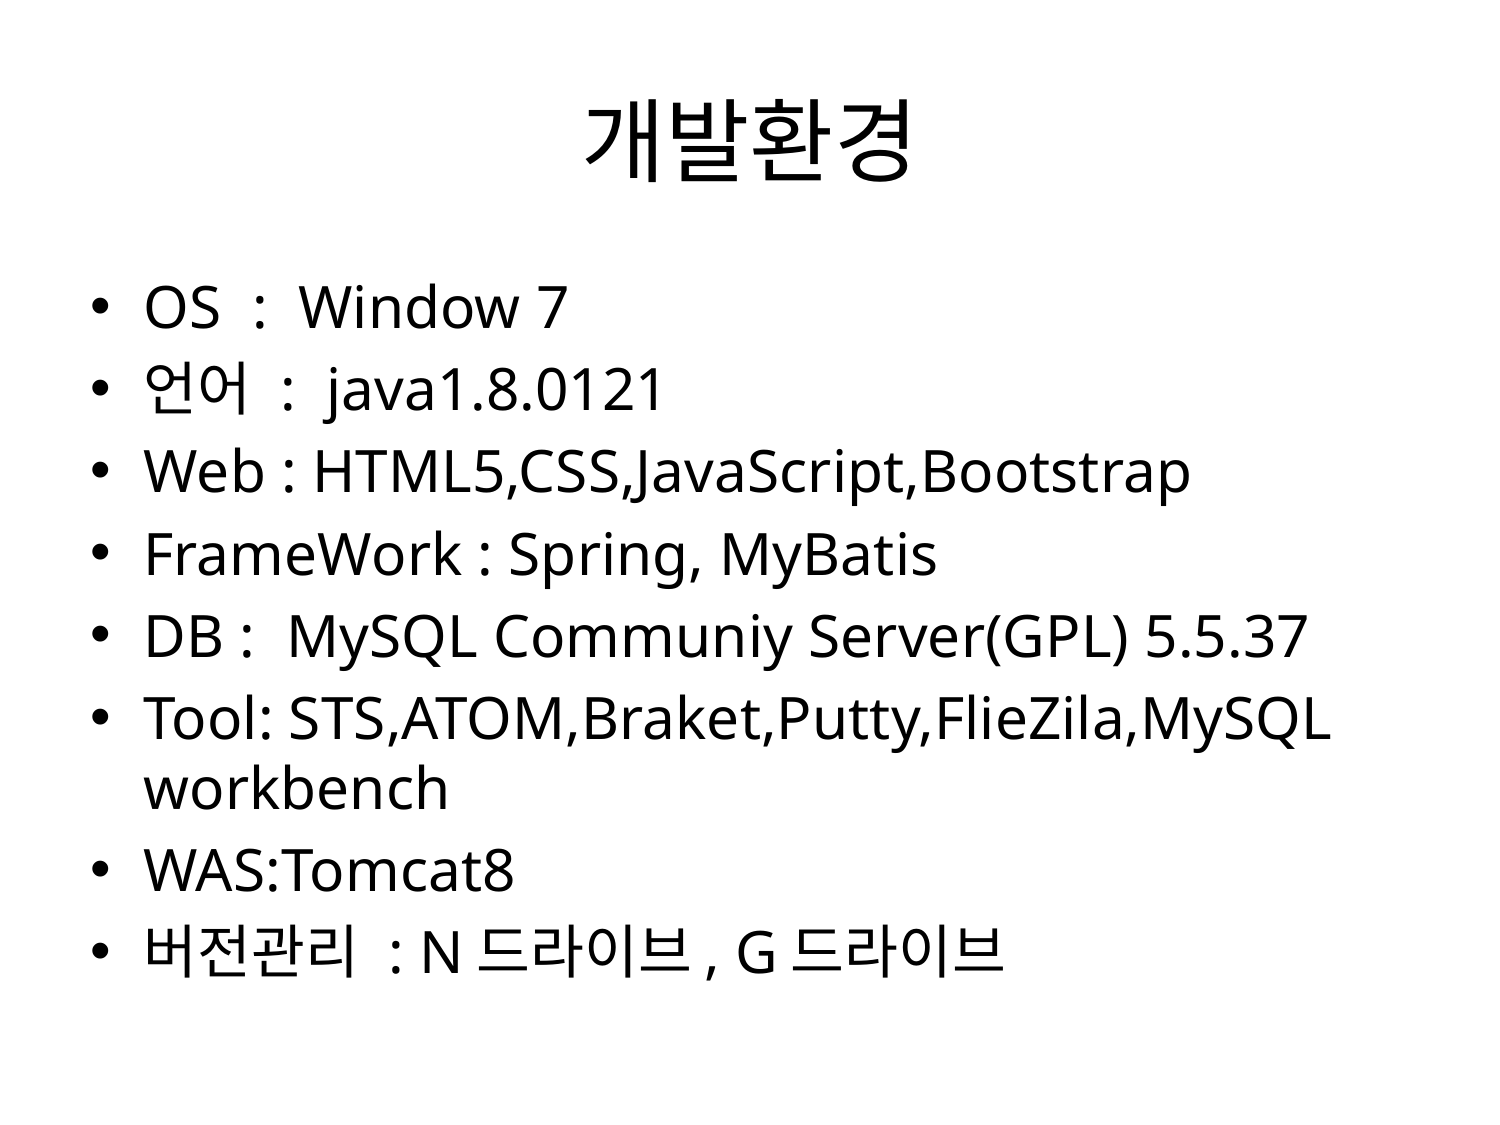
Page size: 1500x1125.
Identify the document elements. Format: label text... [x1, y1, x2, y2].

title 개발환경 [75, 45, 1425, 233]
list OS : Window 7 언어 : java1.8.0121 Web : HTML5,CSS,JavaScript,Bootstrap FrameWork : Spring, MyBatis DB : MySQL Communiy Server(GPL) 5.5.37 Tool: STS,ATOM,Braket,Putty,FlieZila,MySQL workbench WAS:Tomcat8 버전관리 : N드라이브, G드라이브 [75, 262, 1425, 1005]
